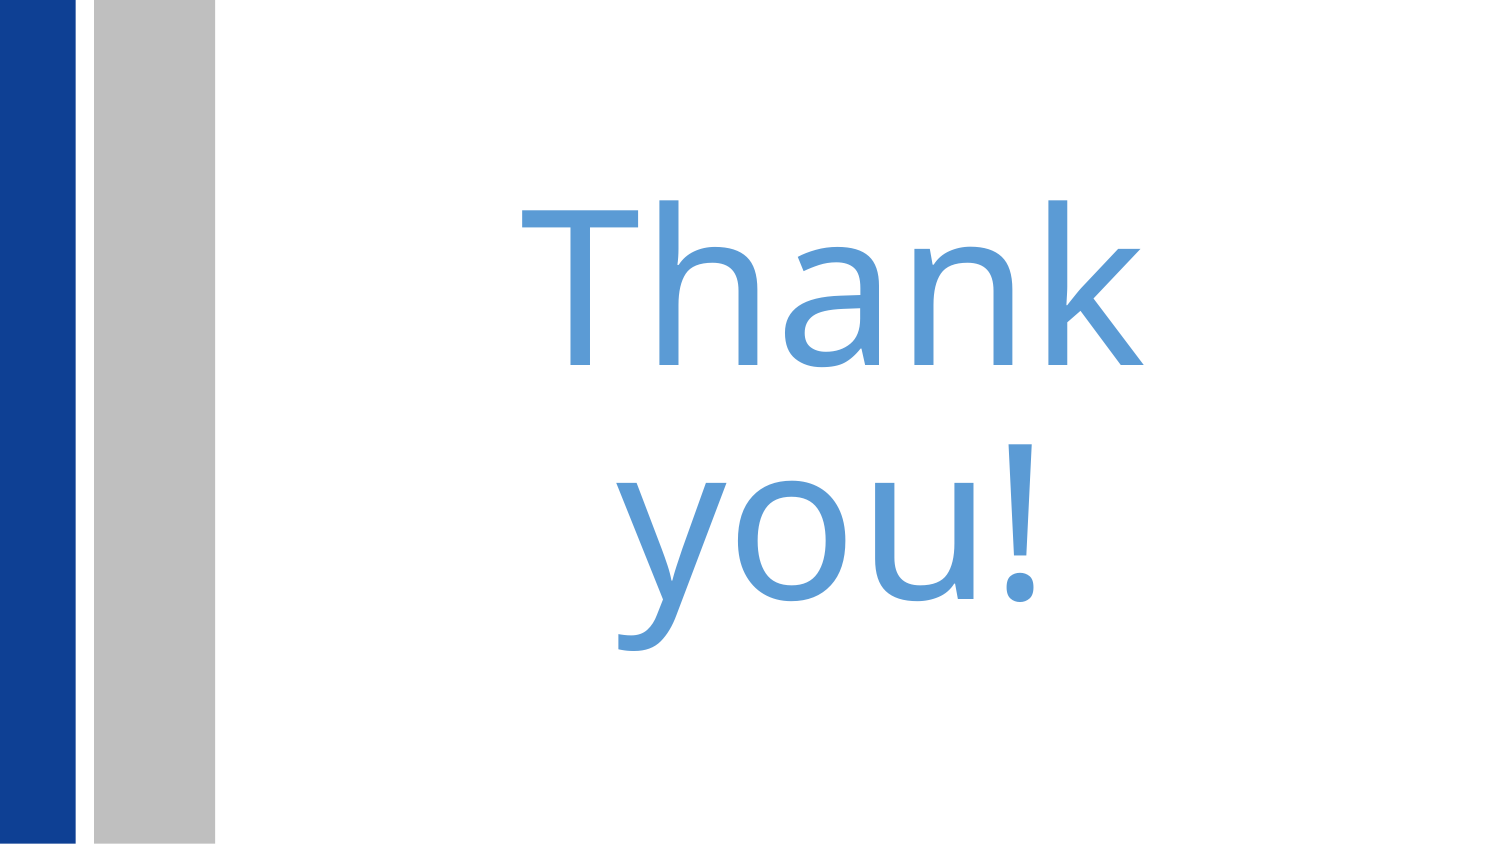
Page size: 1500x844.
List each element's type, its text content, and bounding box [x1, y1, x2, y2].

text_box [94, 0, 216, 844]
list Thank you! [270, 64, 1397, 760]
text_box [0, 0, 76, 844]
